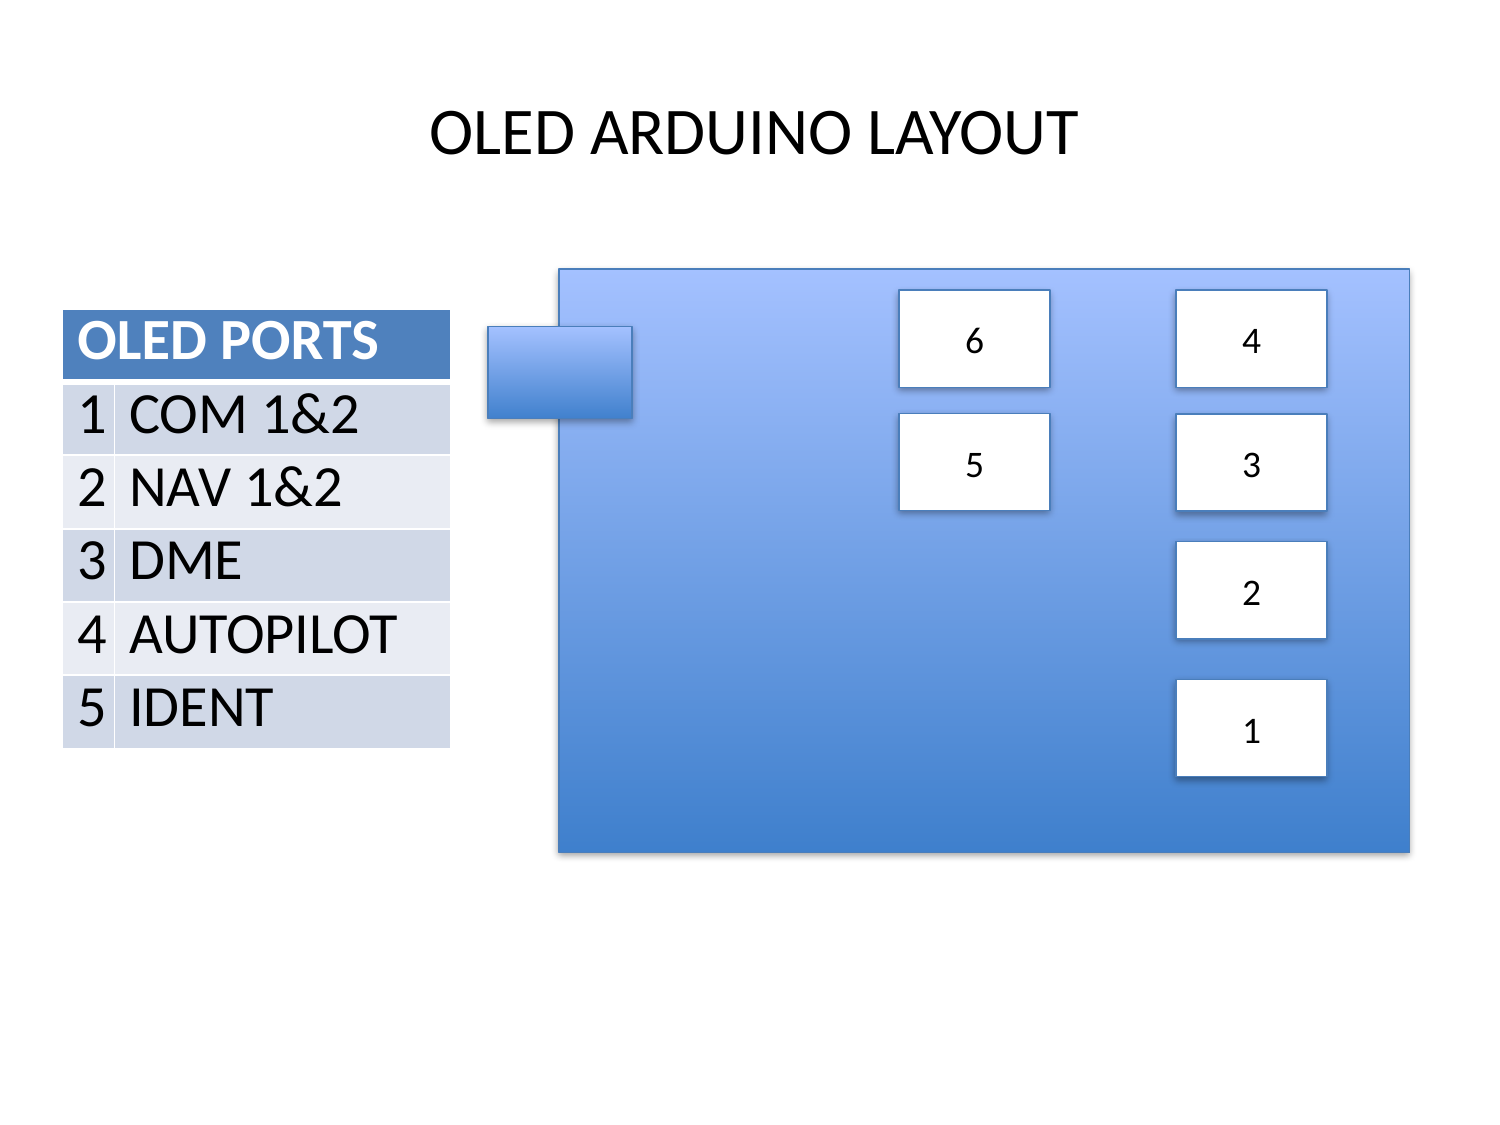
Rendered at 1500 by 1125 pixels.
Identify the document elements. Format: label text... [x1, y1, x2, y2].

table_cell 2 [63, 456, 114, 528]
text_box 6 [898, 289, 1051, 388]
table_header OLED PORTS [63, 310, 450, 379]
table_cell AUTOPILOT [115, 603, 450, 674]
table_cell COM 1&2 [115, 385, 450, 454]
table_cell 5 [63, 676, 114, 748]
text_box 5 [898, 413, 1051, 511]
text_box 3 [1175, 413, 1328, 512]
table_cell IDENT [115, 676, 450, 748]
text_box 2 [1175, 541, 1328, 640]
text_box 1 [1175, 679, 1328, 777]
text_box 4 [1175, 289, 1328, 388]
table_cell 3 [63, 530, 114, 601]
text_box [558, 268, 1410, 853]
table_cell 4 [63, 603, 114, 674]
table_cell DME [115, 530, 450, 601]
text_box [487, 326, 633, 419]
table_cell NAV 1&2 [115, 456, 450, 528]
table_cell 1 [63, 385, 114, 454]
text_box OLED ARDUINO LAYOUT [414, 80, 1095, 176]
